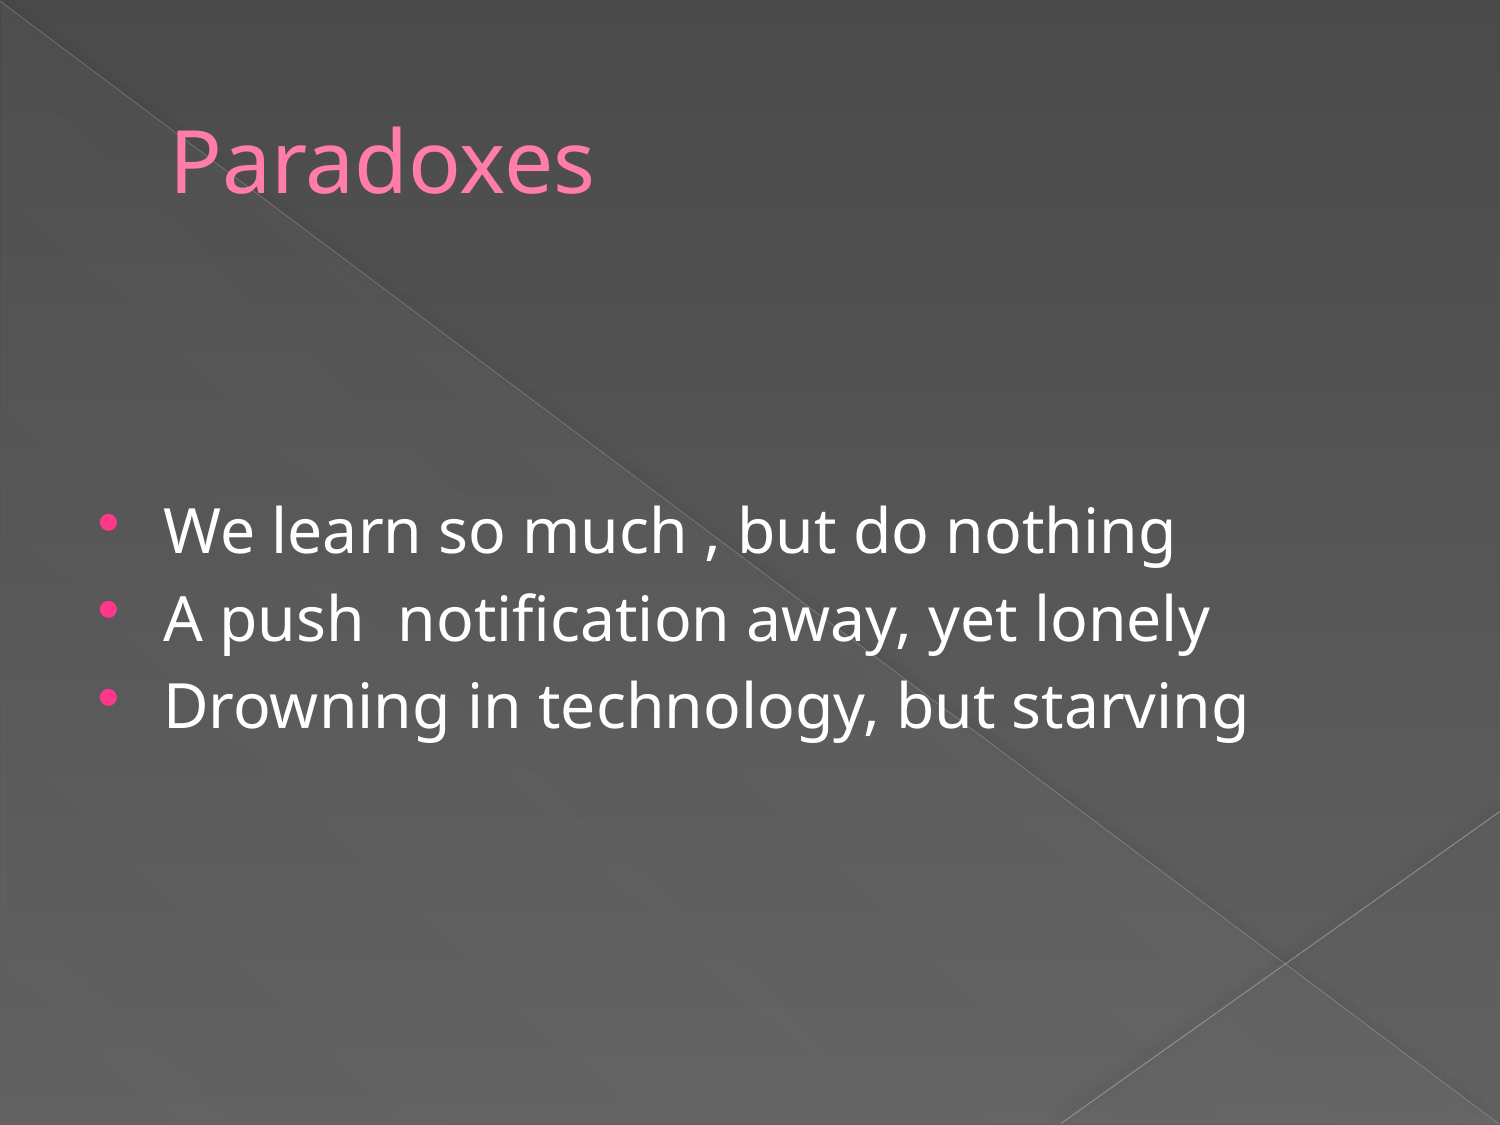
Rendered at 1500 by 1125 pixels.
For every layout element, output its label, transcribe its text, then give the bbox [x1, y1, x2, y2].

list We learn so much , but do nothing A push notification away, yet lonely Drowning in technology, but starving [75, 308, 1425, 1059]
title Paradoxes [75, 43, 1425, 274]
